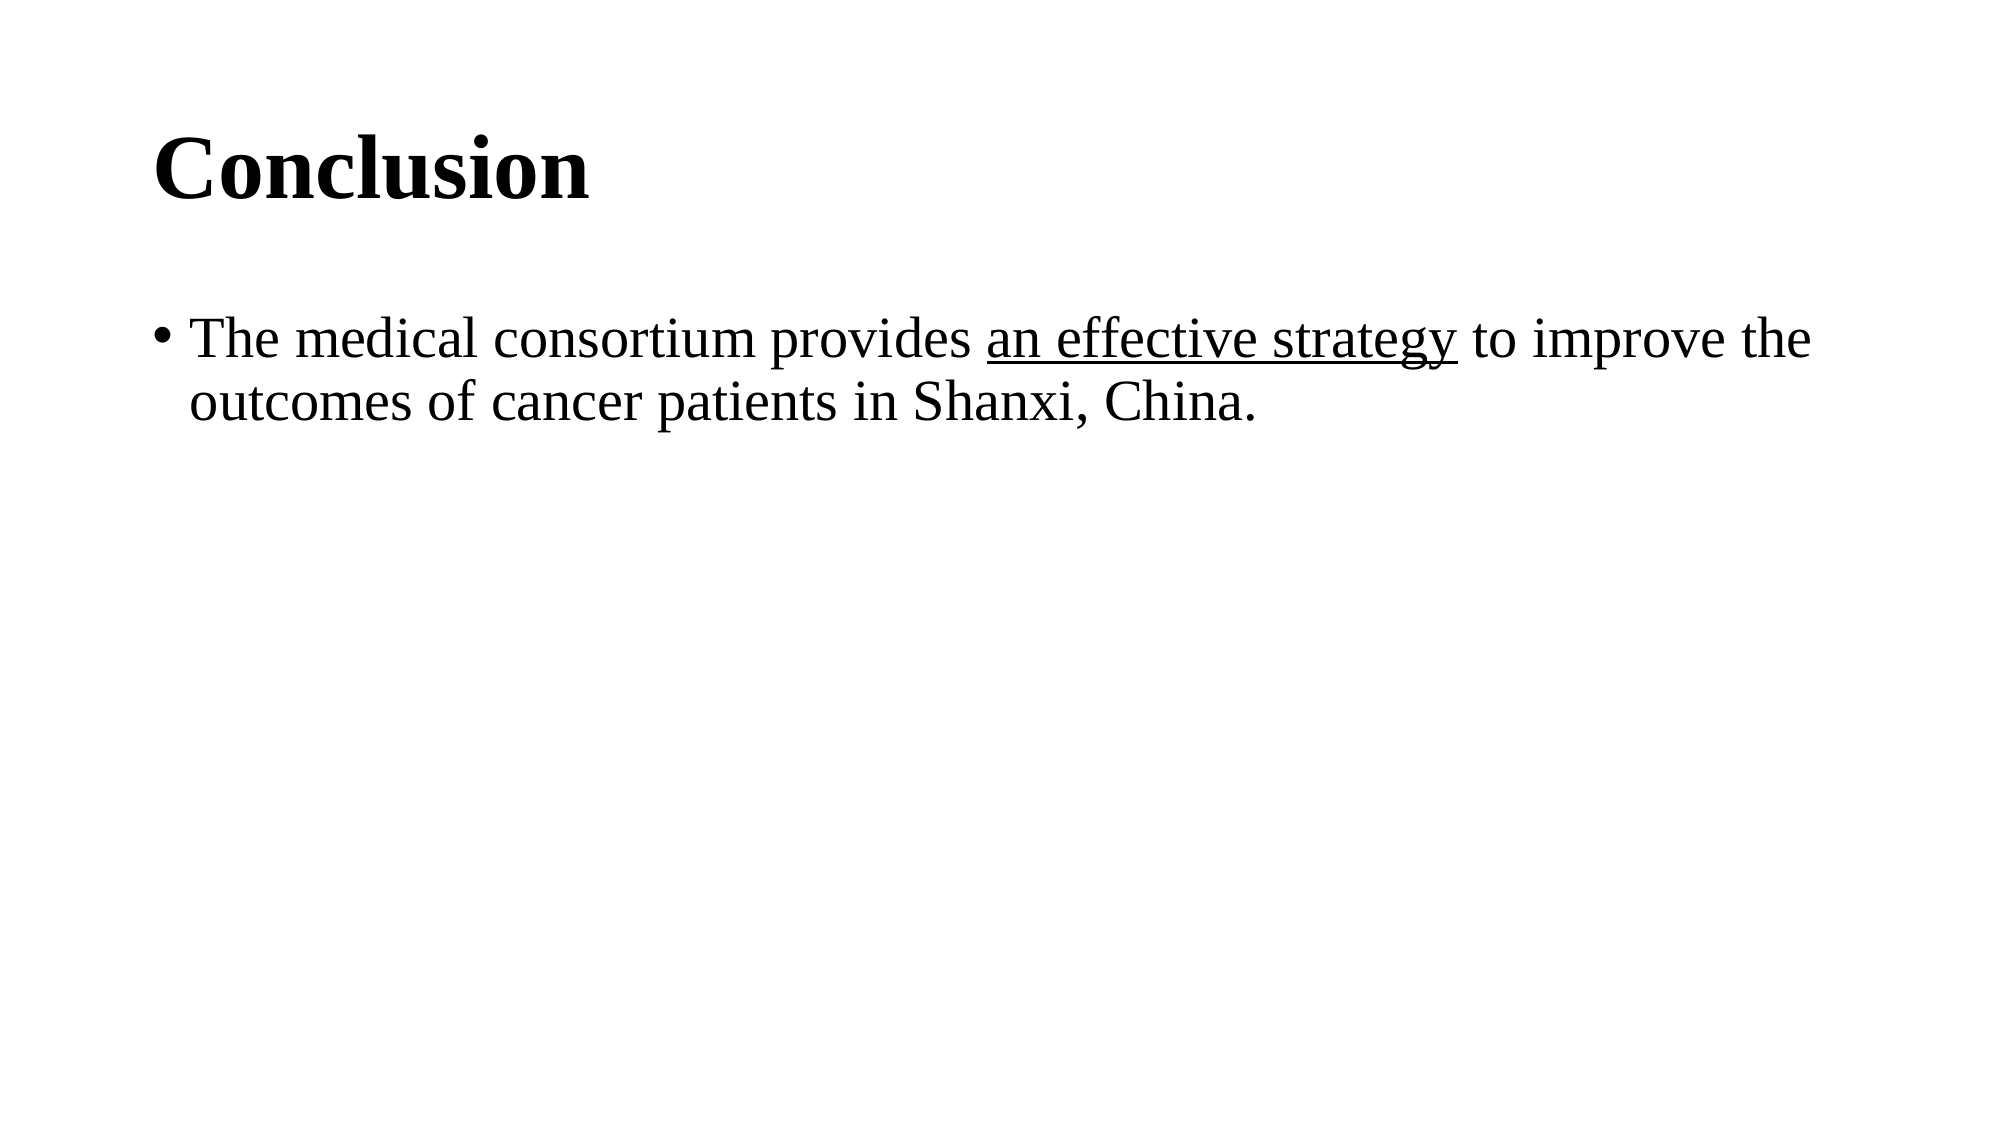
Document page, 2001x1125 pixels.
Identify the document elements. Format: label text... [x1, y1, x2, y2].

title Conclusion [137, 59, 1863, 278]
list The medical consortium provides an effective strategy to improve the outcomes of cancer patients in Shanxi, China. [137, 299, 1863, 1014]
